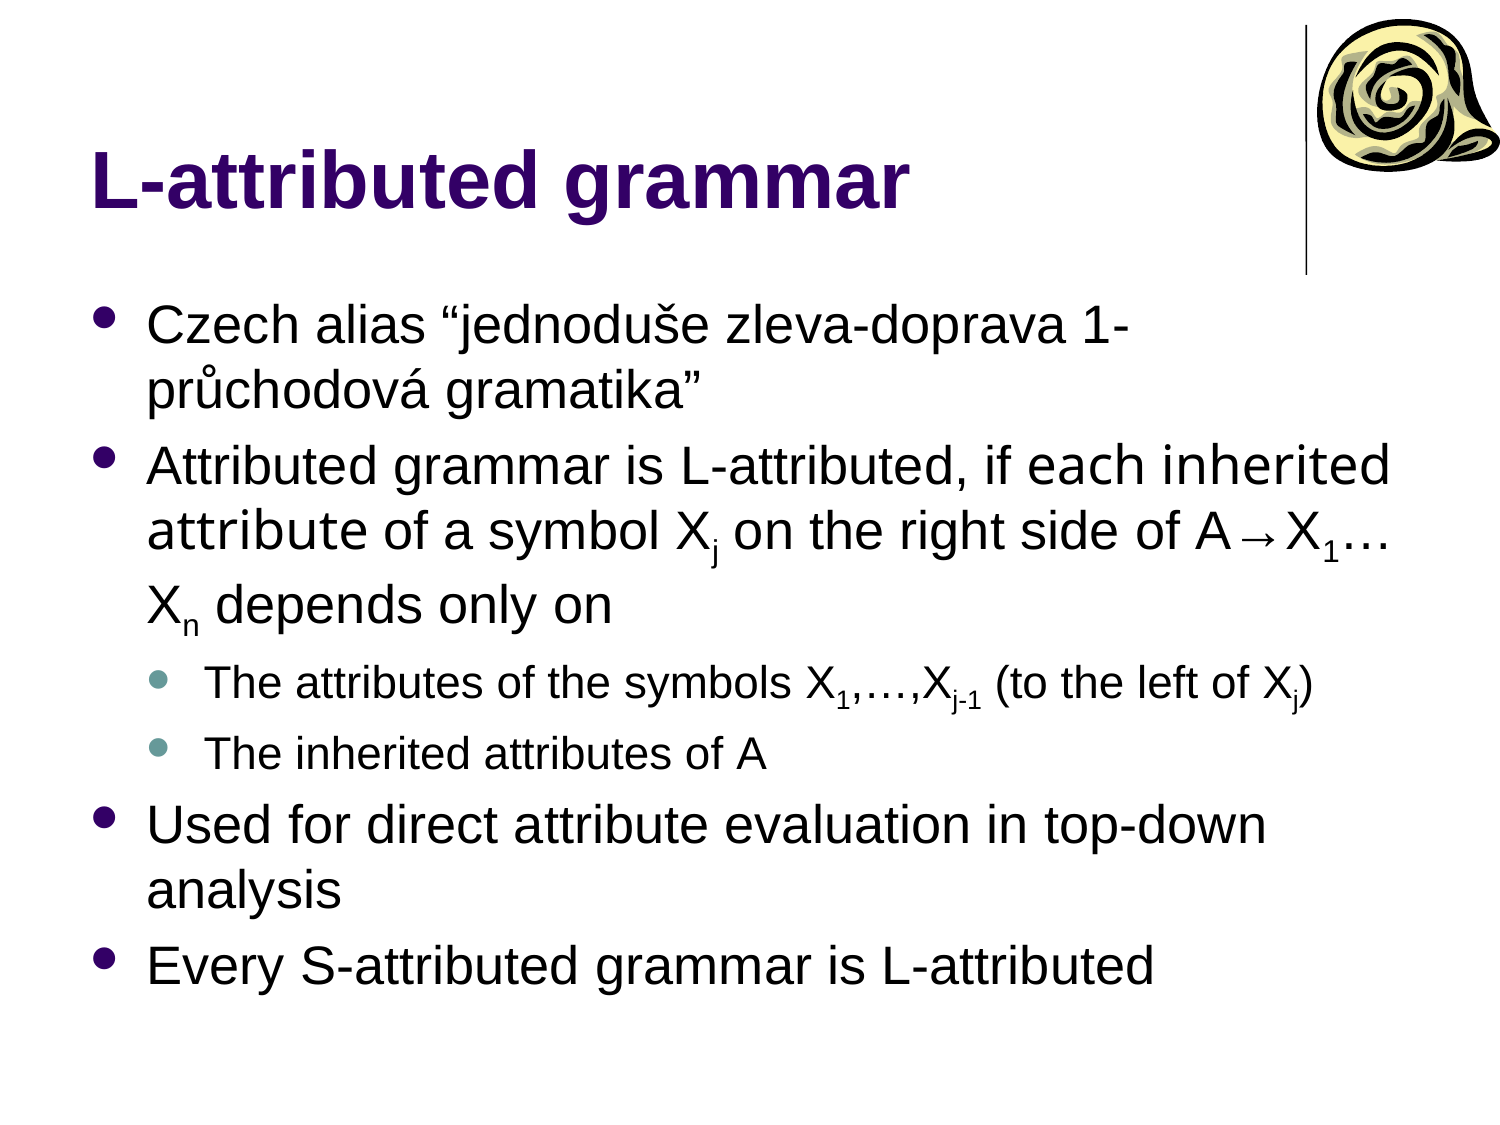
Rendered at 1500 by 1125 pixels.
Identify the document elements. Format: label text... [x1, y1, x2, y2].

title L-attributed grammar [74, 19, 1313, 233]
list Czech alias “jednoduše zleva-doprava 1-průchodová gramatika” Attributed grammar is L-attributed, if each inherited attribute of a symbol Xj on the right side of A→X1…Xn depends only on The attributes of the symbols X1,…,Xj-1 (to the left of Xj) The inherited attributes of A Used for direct attribute evaluation in top-down analysis Every S-attributed grammar is L-attributed [74, 281, 1426, 1006]
